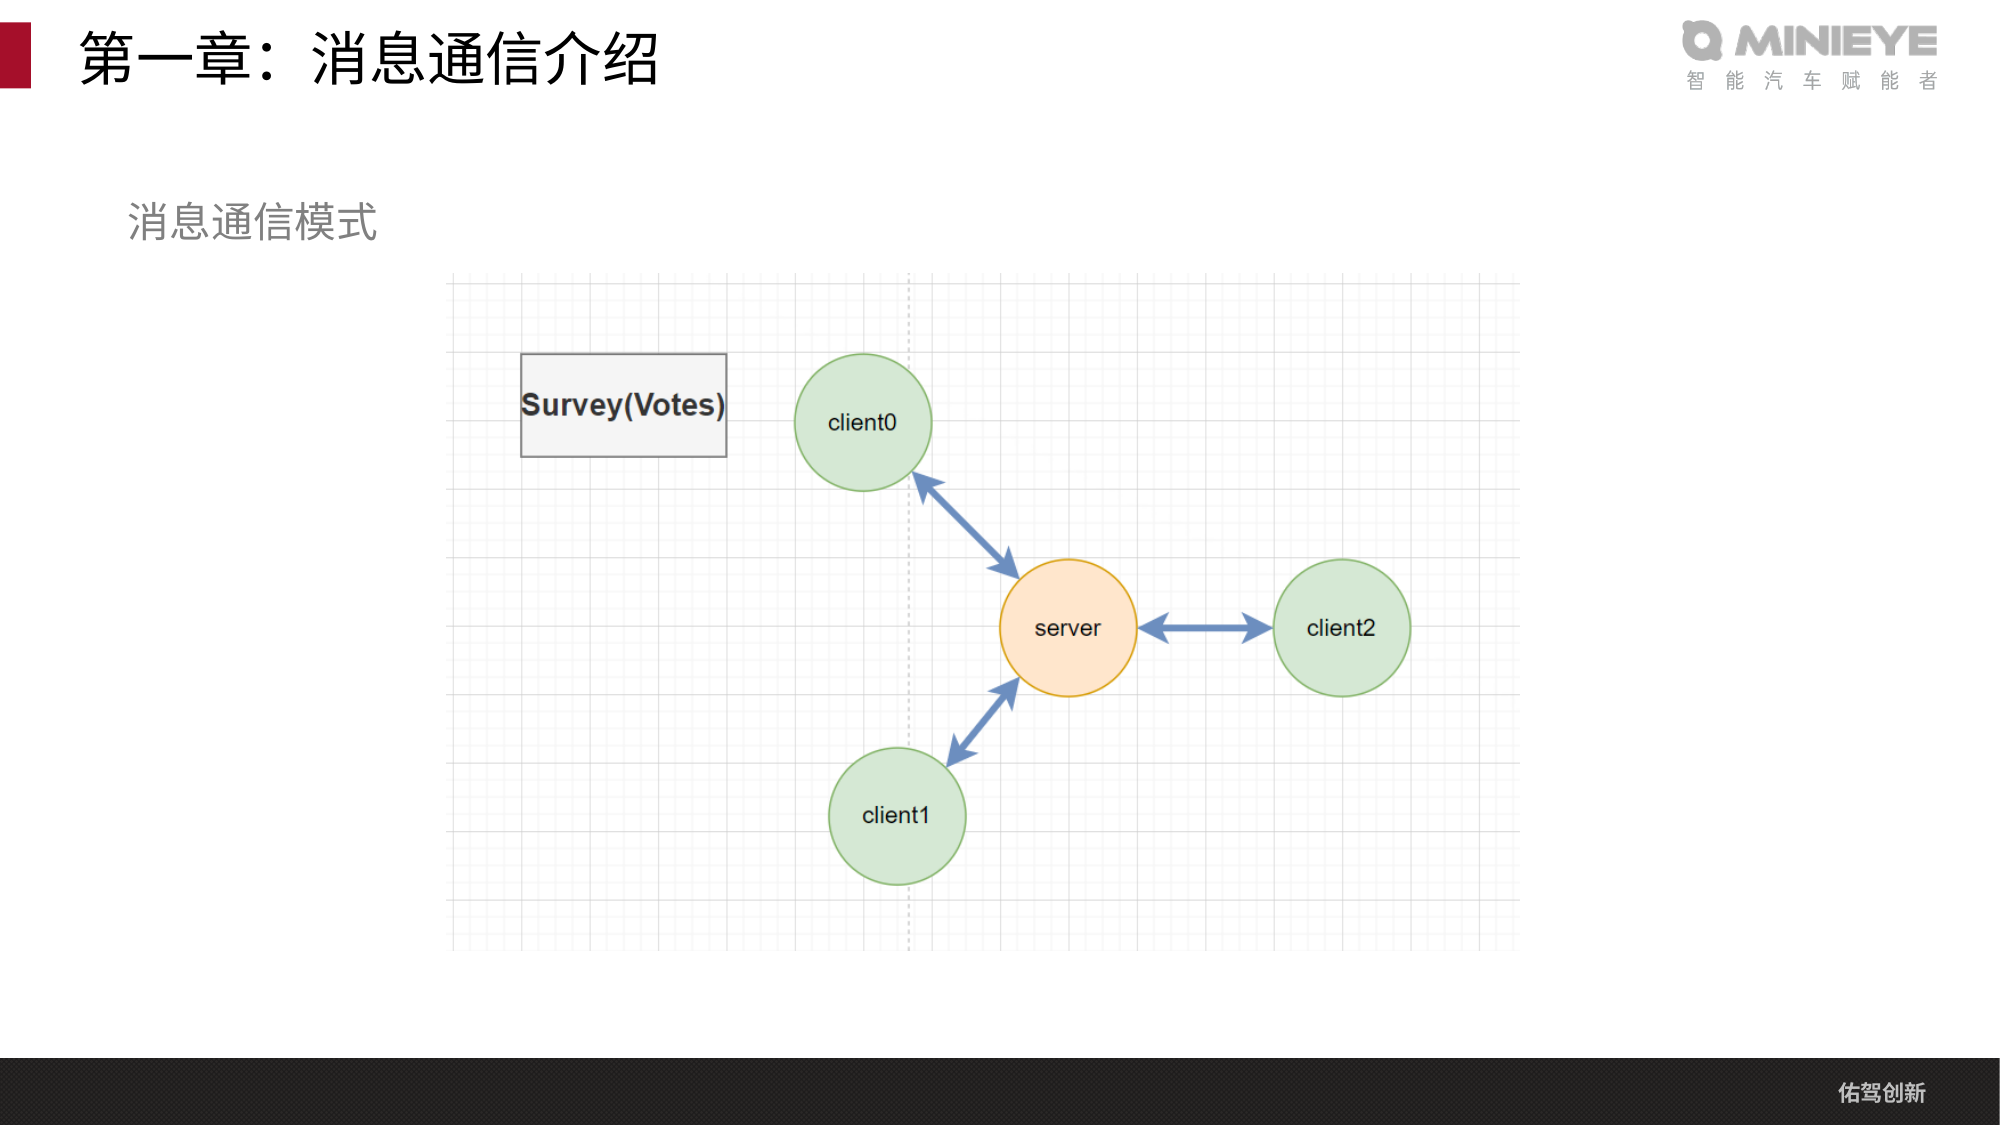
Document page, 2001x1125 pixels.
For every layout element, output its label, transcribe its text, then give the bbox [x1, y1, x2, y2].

picture [0, 1058, 2000, 1125]
title 第一章：消息通信介绍 [62, 13, 1649, 101]
picture [1682, 20, 1937, 61]
subtitle 消息通信模式 [112, 188, 1649, 255]
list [446, 273, 1520, 951]
picture [1687, 70, 1937, 90]
